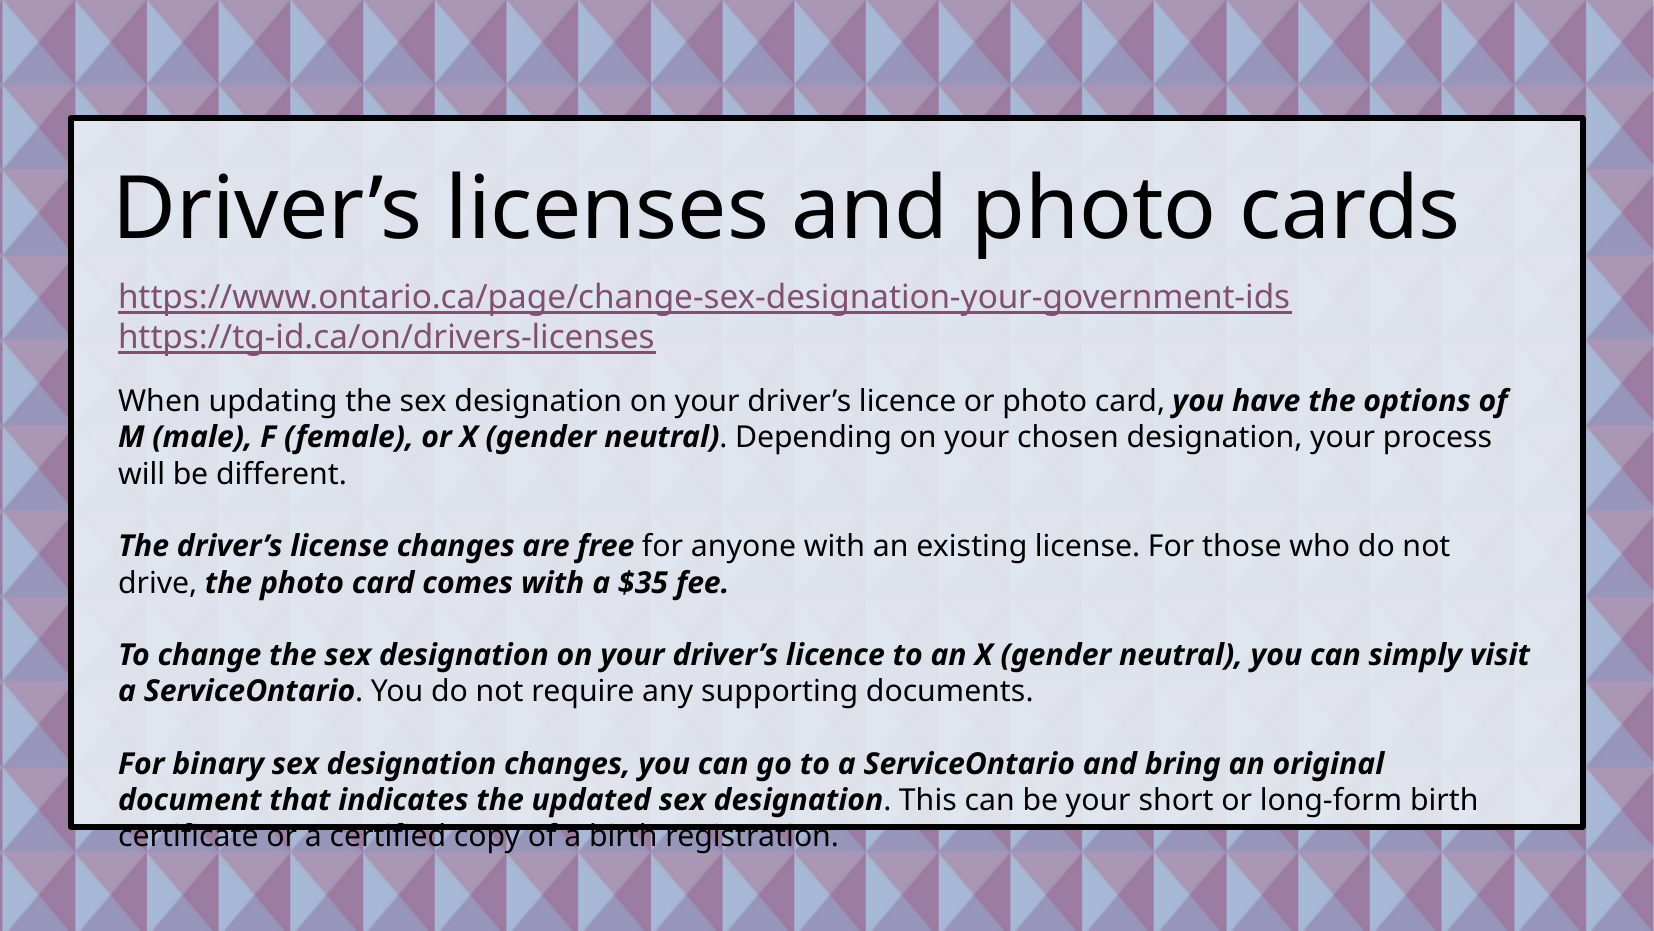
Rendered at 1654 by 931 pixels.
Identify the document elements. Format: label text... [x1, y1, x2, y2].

title Driver’s licenses and photo cards [112, 126, 1565, 282]
text_box When updating the sex designation on your driver’s licence or photo card, you have the options of M (male), F (female), or X (gender neutral). Depending on your chosen designation, your process will be different. The driver’s license changes are free for anyone with an existing license. For those who do not drive, the photo card comes with a $35 fee. To change the sex designation on your driver’s licence to an X (gender neutral), you can simply visit a ServiceOntario. You do not require any supporting documents. For binary sex designation changes, you can go to a ServiceOntario and bring an original document that indicates the updated sex designation. This can be your short or long-form birth certificate or a certified copy of a birth registration. [118, 381, 1536, 853]
text_box [70, 118, 1583, 827]
picture [0, 0, 1654, 931]
subtitle https://www.ontario.ca/page/change-sex-designation-your-government-ids https://tg-id.ca/on/drivers-licenses [118, 275, 1536, 381]
